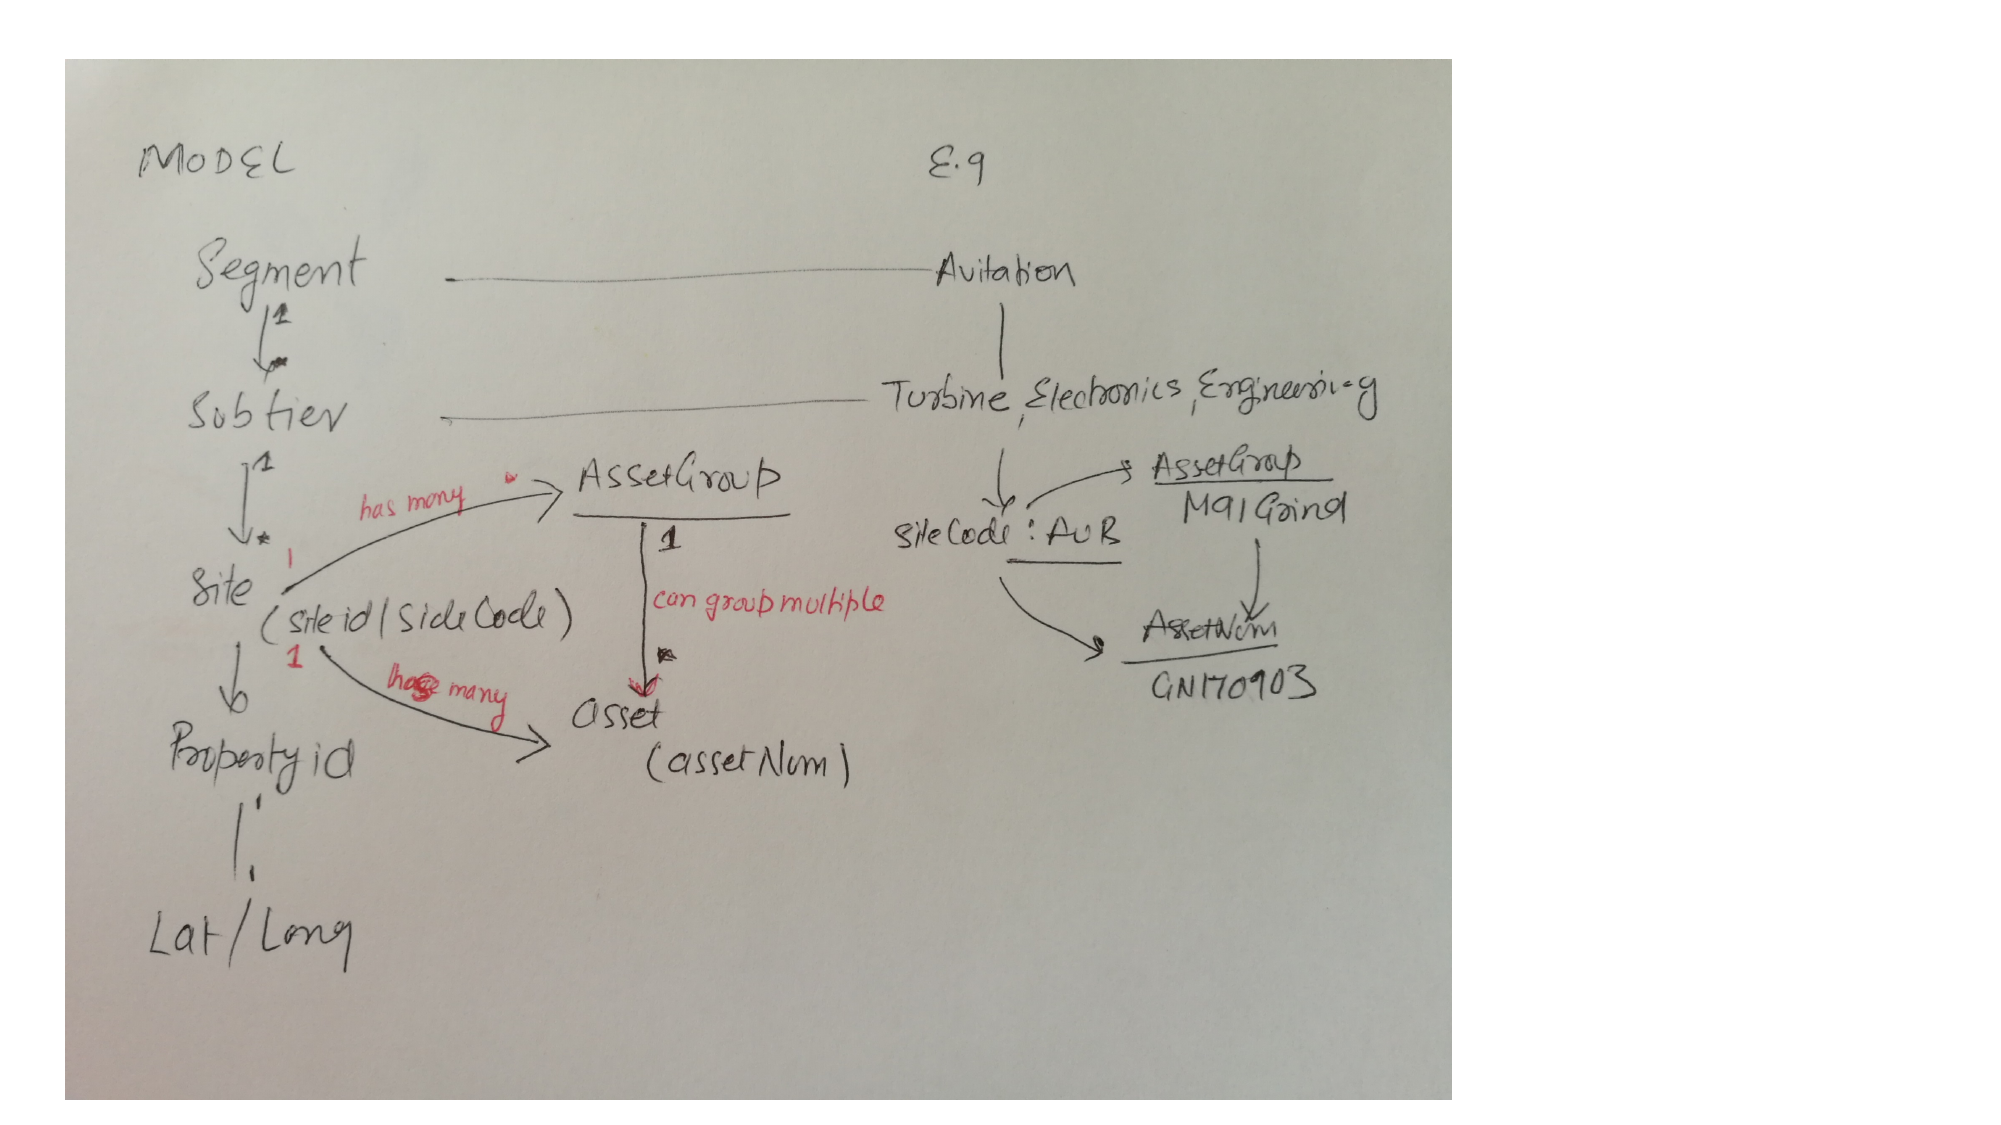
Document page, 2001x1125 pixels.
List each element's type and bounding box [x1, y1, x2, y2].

list [65, 59, 1452, 1100]
